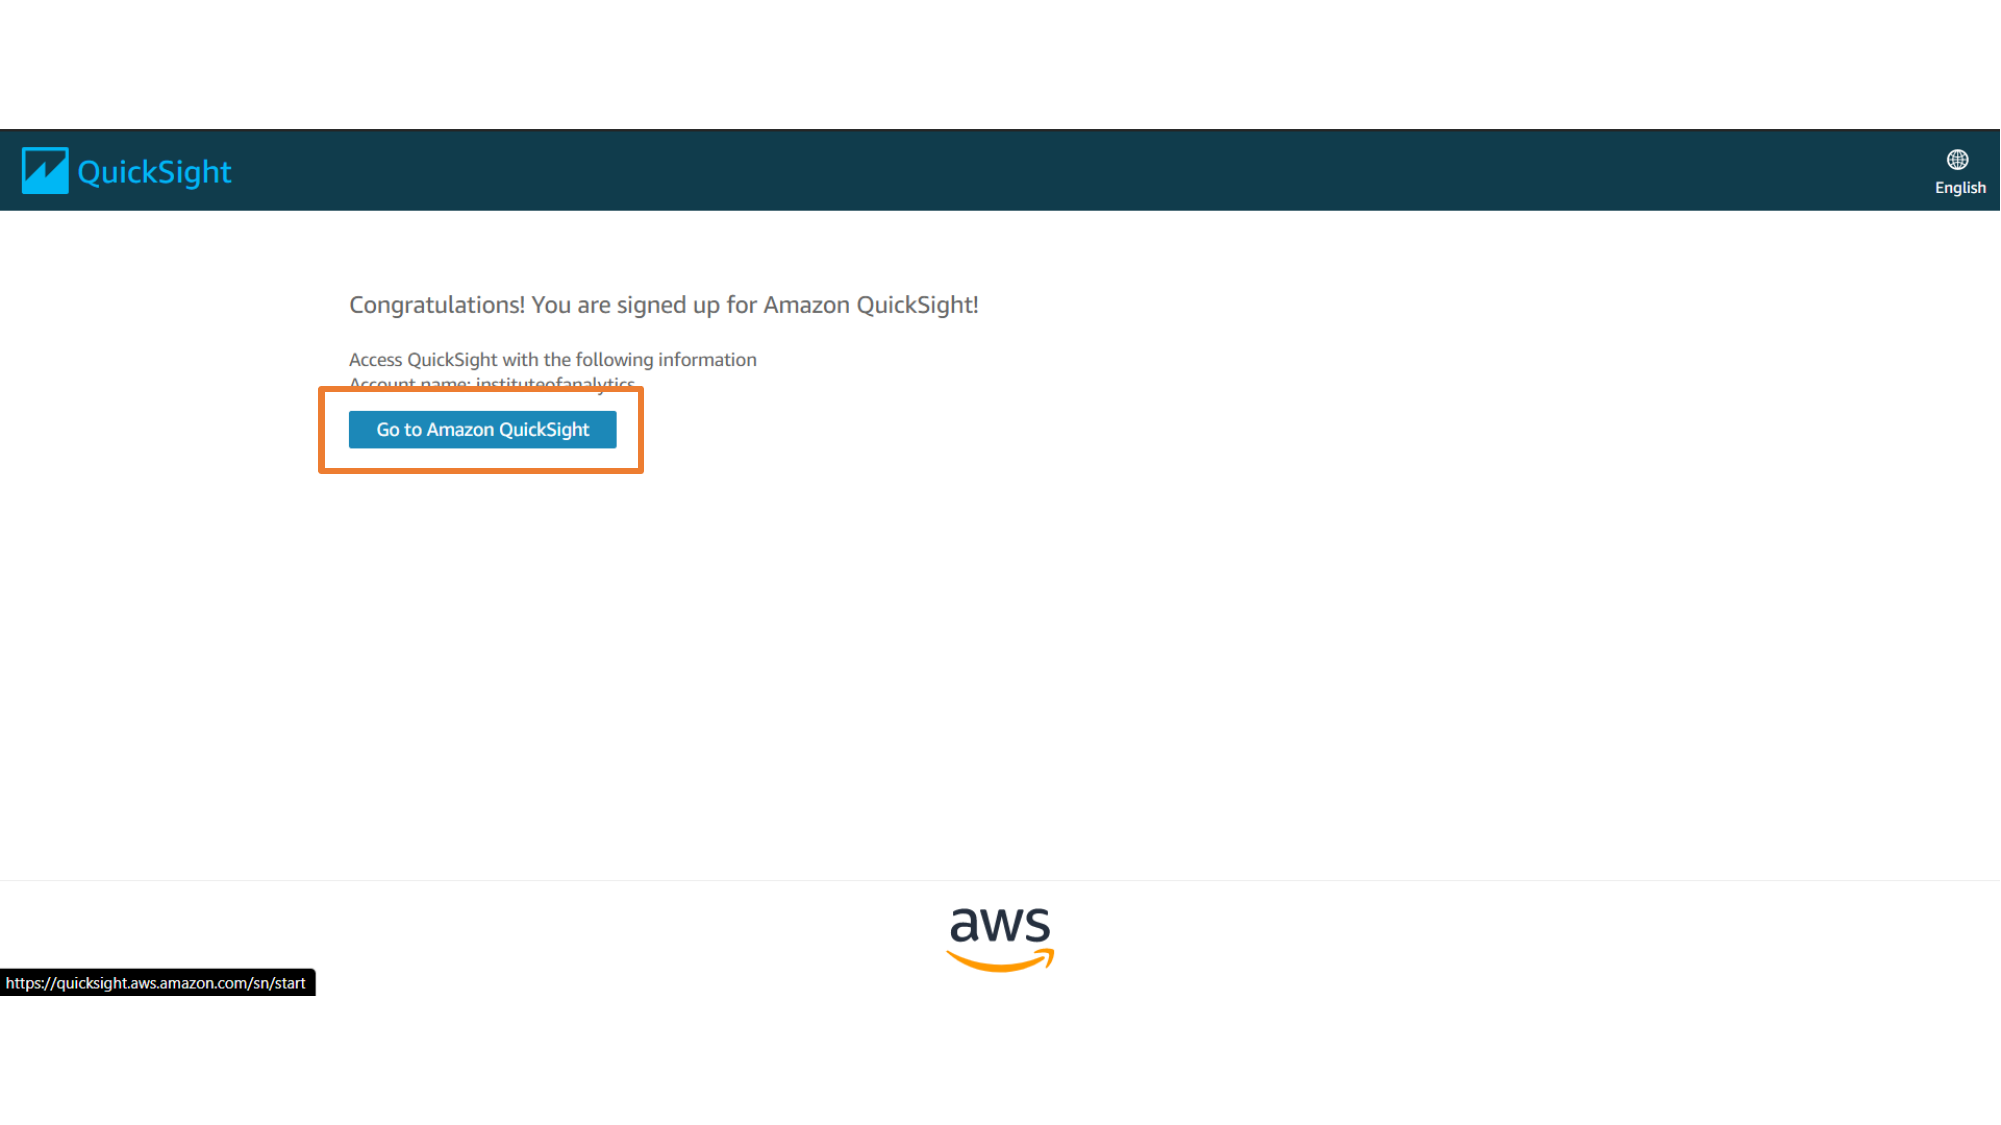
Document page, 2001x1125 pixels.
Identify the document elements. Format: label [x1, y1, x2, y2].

picture [0, 129, 2000, 996]
